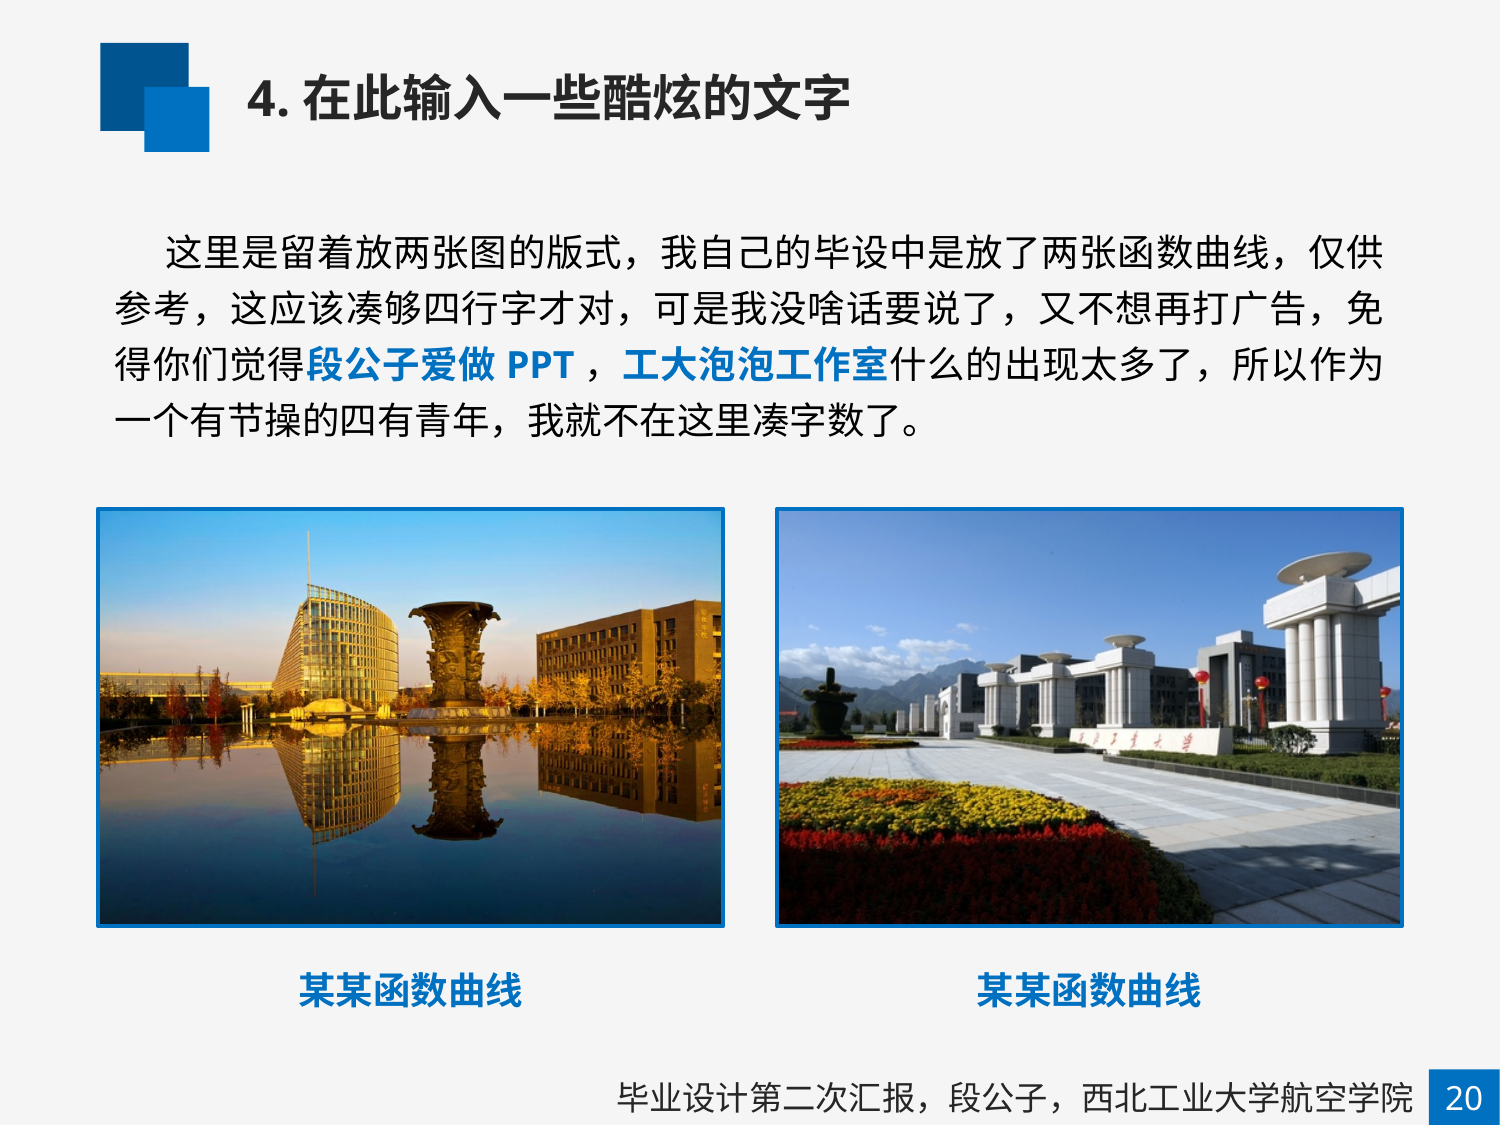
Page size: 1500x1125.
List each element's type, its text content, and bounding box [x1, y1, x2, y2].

text_box 某某函数曲线 [961, 959, 1217, 1020]
picture [100, 510, 721, 925]
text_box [200, 1069, 1500, 1125]
picture [779, 510, 1400, 925]
text_box 4.在此输入一些酷炫的文字 [232, 59, 1400, 135]
text_box 这里是留着放两张图的版式，我自己的毕设中是放了两张函数曲线，仅供参考，这应该凑够四行字才对，可是我没啥话要说了，又不想再打广告，免得你们觉得段公子爱做PPT，工大泡泡工作室什么的出现太多了，所以作为一个有节操的四有青年，我就不在这里凑字数了。 [100, 210, 1400, 450]
text_box 某某函数曲线 [282, 959, 539, 1020]
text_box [100, 42, 210, 152]
